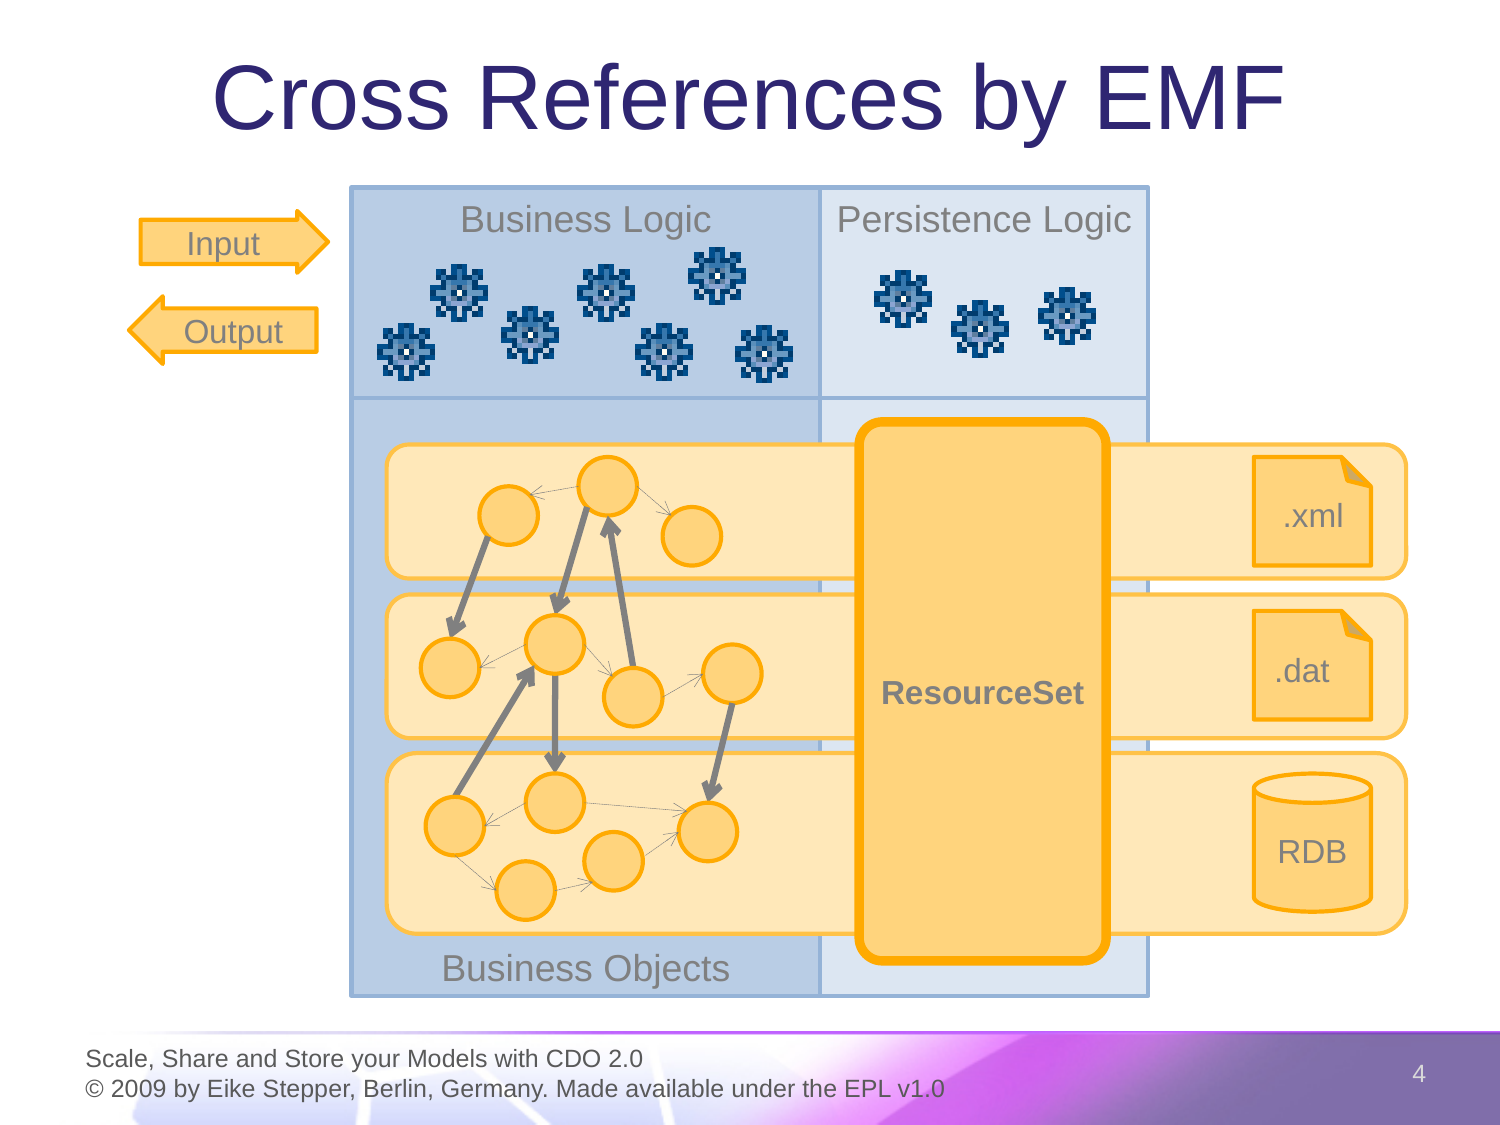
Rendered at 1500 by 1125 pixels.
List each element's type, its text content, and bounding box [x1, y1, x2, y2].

text_box Input [138, 209, 331, 275]
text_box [1253, 610, 1372, 720]
slide_number 28 [1257, 776, 1368, 800]
text_box [384, 750, 857, 936]
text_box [420, 456, 762, 921]
text_box Business Objects [349, 405, 818, 998]
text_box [351, 187, 817, 399]
text_box [818, 741, 857, 750]
text_box Output [126, 294, 319, 366]
text_box [1109, 442, 1409, 581]
text_box [818, 581, 857, 592]
text_box [1109, 750, 1409, 936]
text_box [767, 592, 857, 741]
text_box ResourceSet [857, 419, 1109, 963]
text_box [384, 442, 857, 581]
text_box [1253, 456, 1372, 566]
text_box RDB [1251, 771, 1374, 914]
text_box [820, 187, 1149, 399]
text_box [1109, 741, 1150, 750]
text_box [818, 405, 1150, 442]
text_box [384, 592, 415, 741]
picture [0, 1031, 1500, 1125]
text_box [818, 936, 1150, 998]
footer Scale, Share and Store your Models with CDO 2.0 © 2009 by Eike Stepper, Berlin, Germany. Made available under the EPL v1.0 [70, 1042, 1325, 1103]
title Cross References by EMF [70, 0, 1430, 186]
text_box [1109, 581, 1150, 592]
text_box [1109, 592, 1409, 741]
slide_number 4 [1335, 1042, 1442, 1103]
